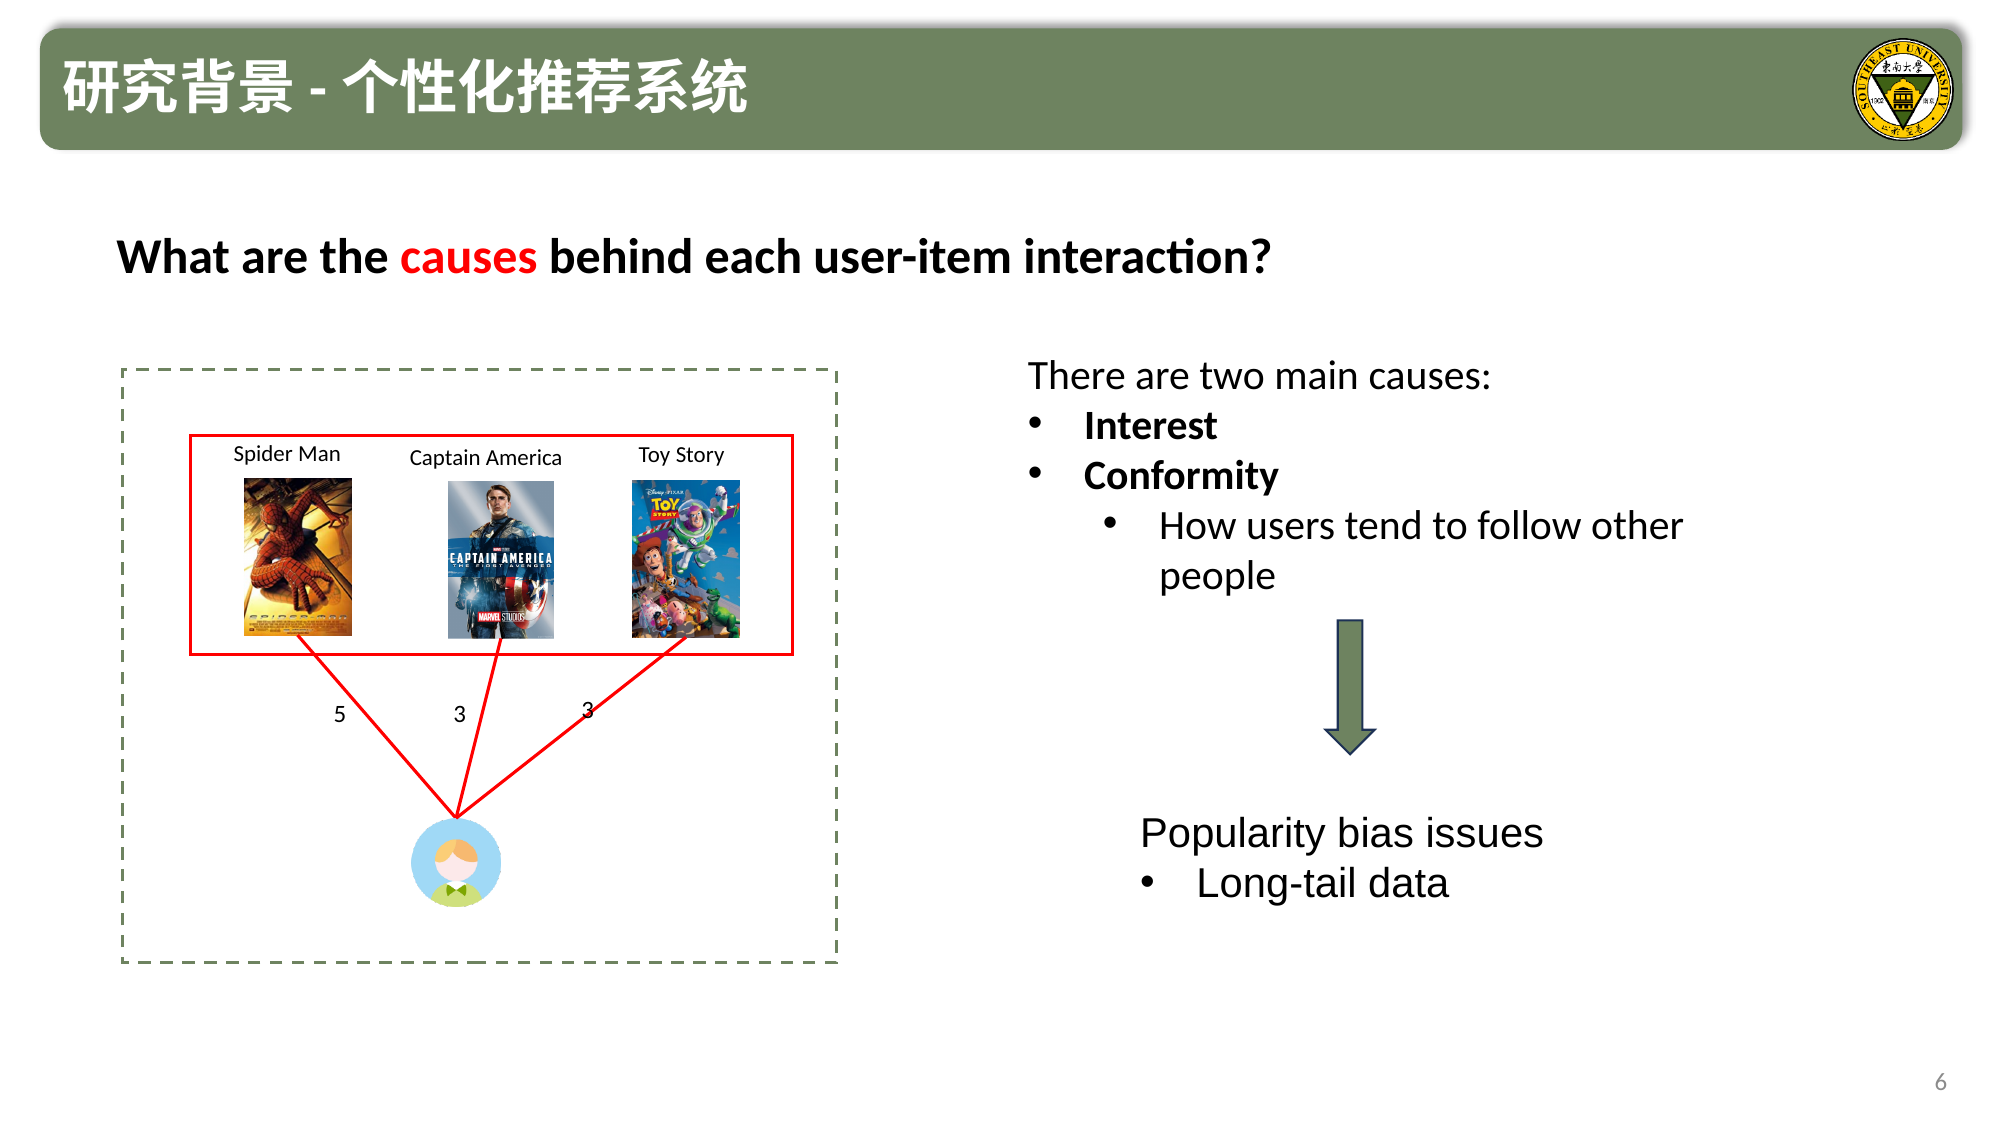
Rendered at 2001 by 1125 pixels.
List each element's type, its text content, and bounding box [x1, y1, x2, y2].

text_box What are the causes behind each user-item interaction? [101, 216, 1449, 352]
list 研究背景-个性化推荐系统 [47, 42, 1709, 136]
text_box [122, 369, 913, 963]
text_box [1322, 619, 1378, 756]
slide_number 6 [1843, 1051, 1963, 1111]
text_box There are two main causes: Interest Conformity How users tend to follow other people [1013, 340, 1762, 605]
text_box Popularity bias issues Long-tail data [1125, 798, 1816, 914]
picture [1852, 38, 1954, 141]
